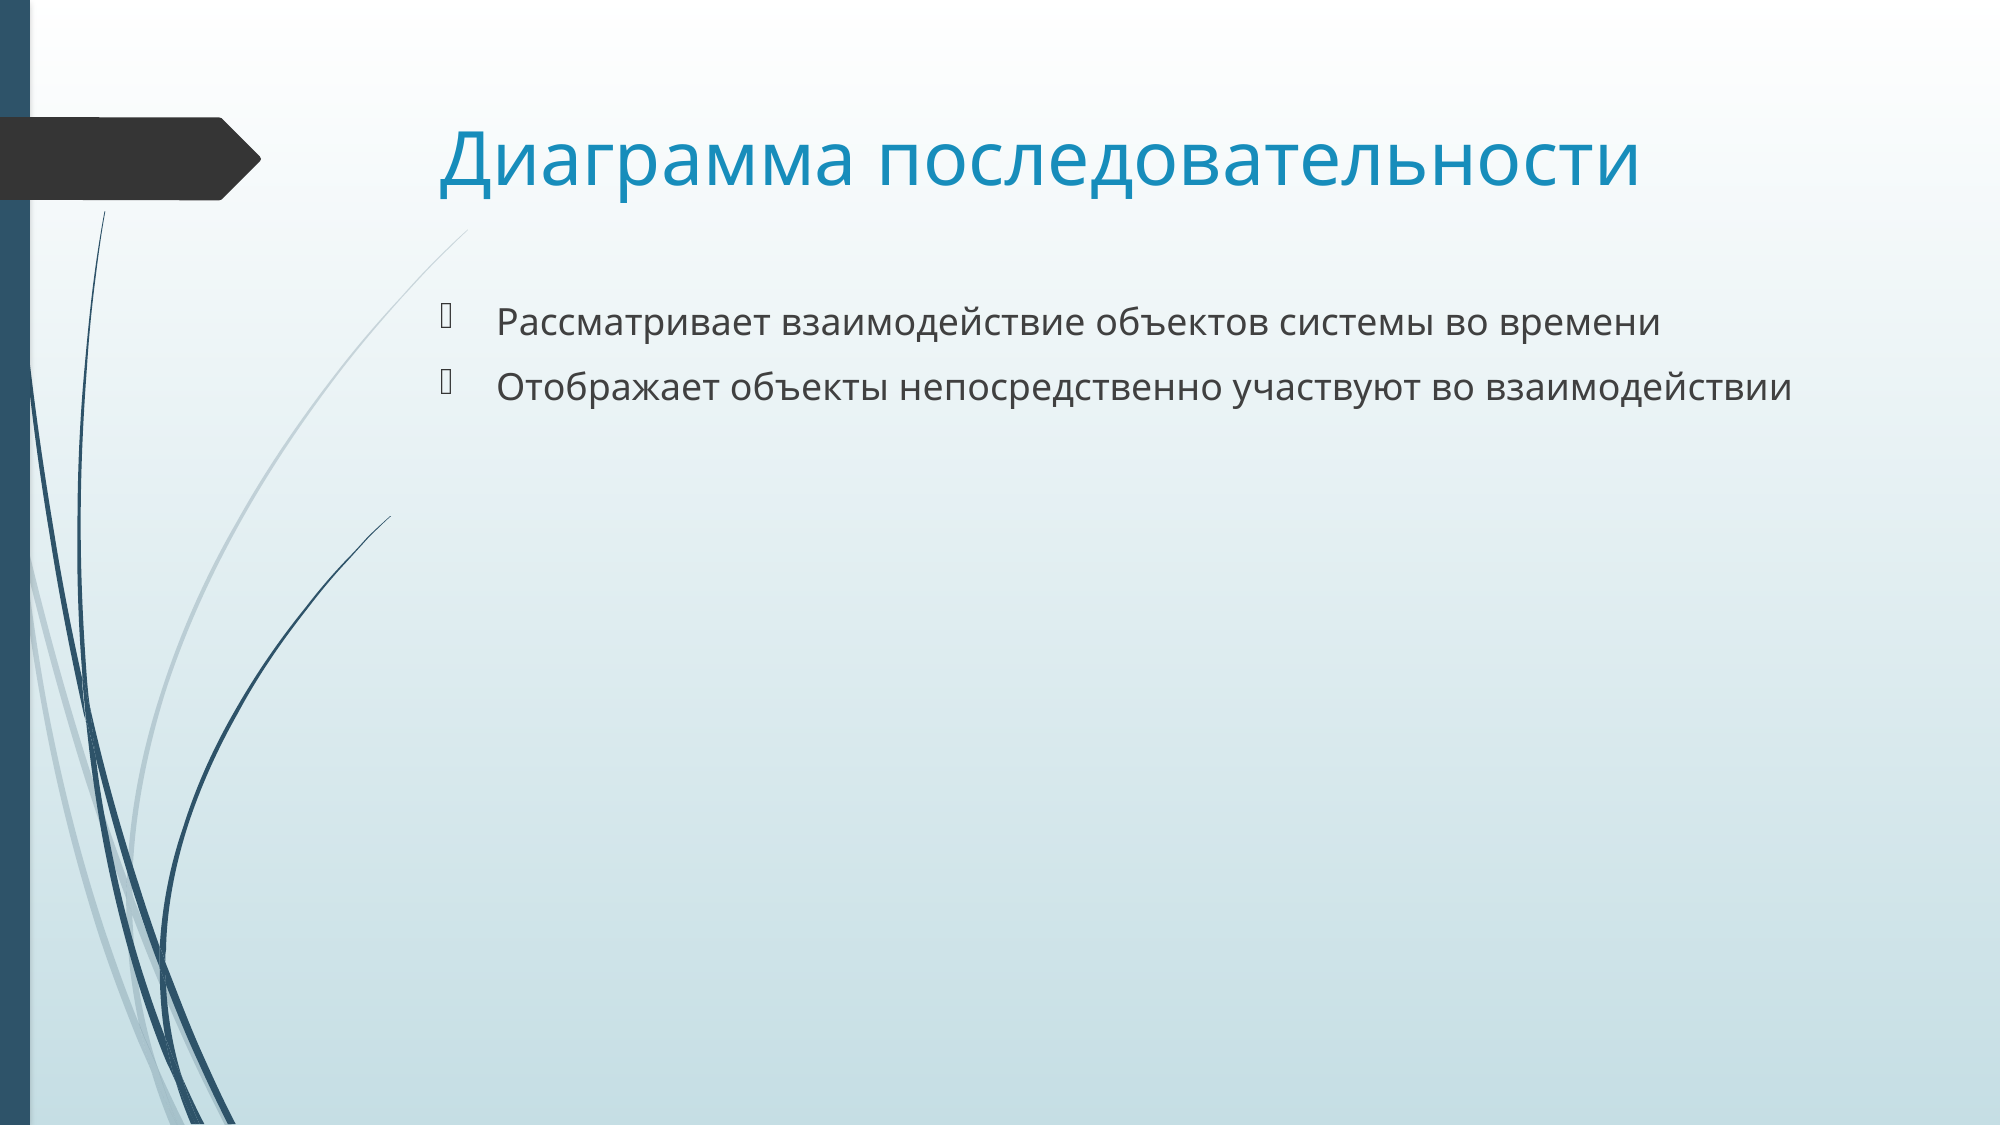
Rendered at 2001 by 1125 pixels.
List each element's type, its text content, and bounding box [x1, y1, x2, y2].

list Рассматривает взаимодействие объектов системы во времени Отображает объекты непосредственно участвуют во взаимодействии [424, 290, 1888, 970]
title Диаграмма последовательности [425, 102, 1888, 290]
